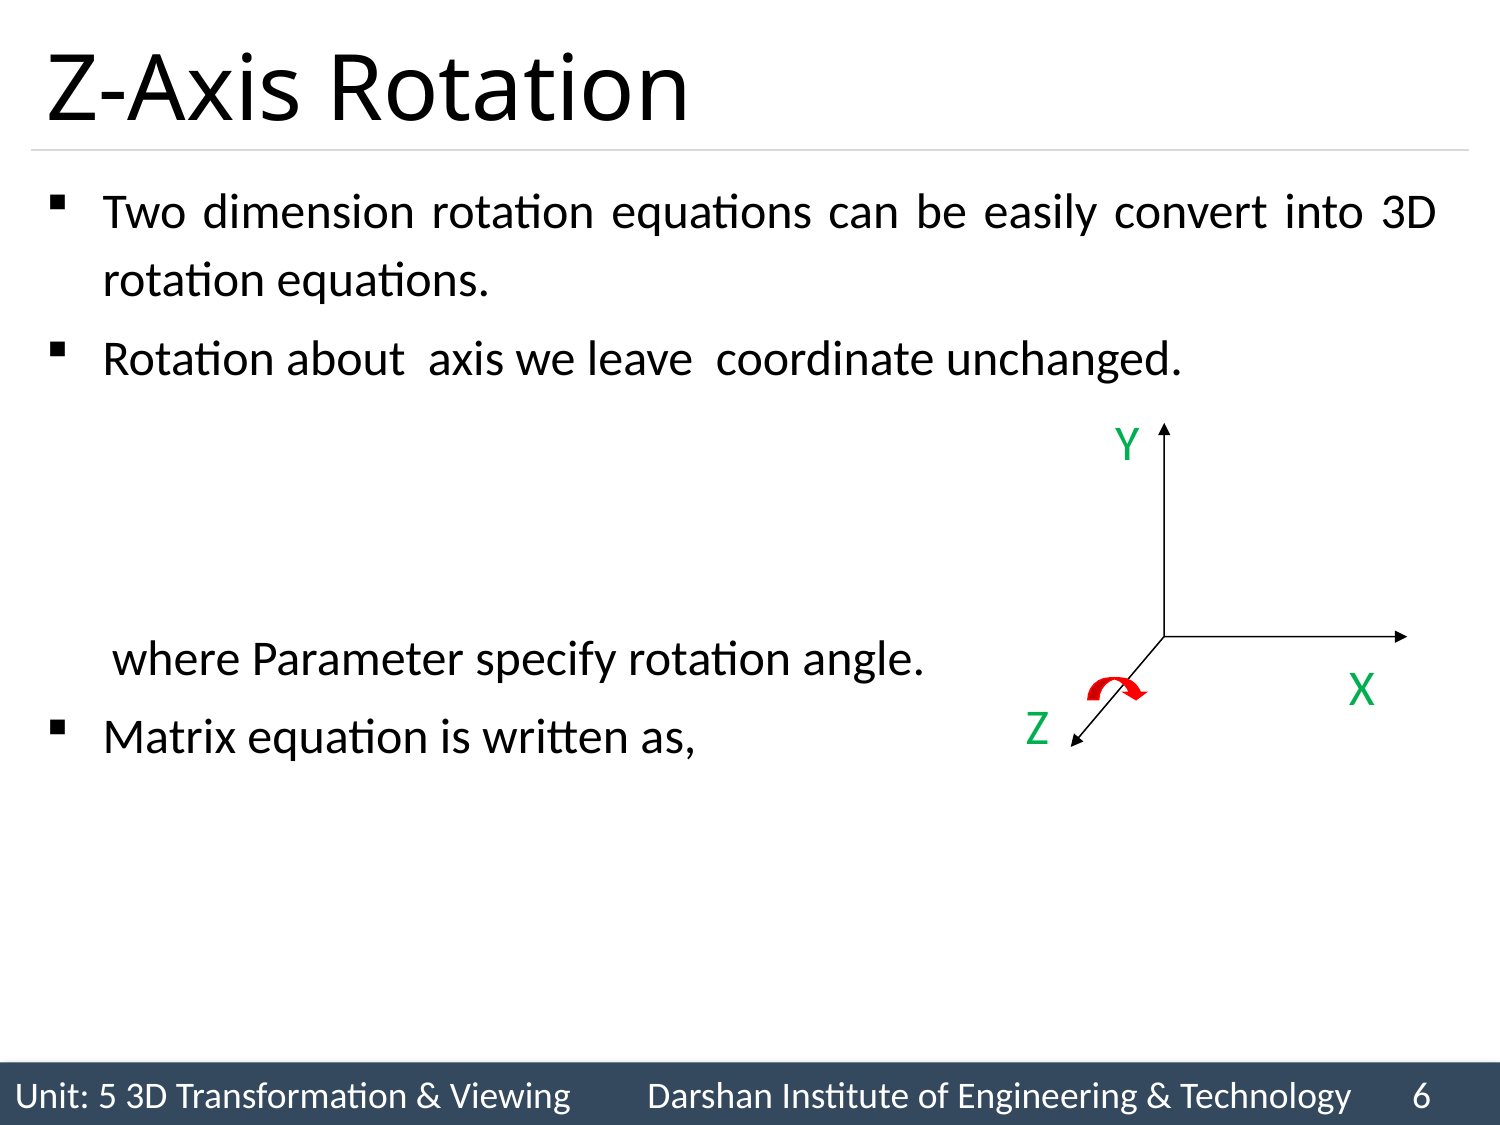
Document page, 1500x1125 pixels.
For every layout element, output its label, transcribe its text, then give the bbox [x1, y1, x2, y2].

title Z-Axis Rotation [31, 17, 1469, 150]
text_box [1000, 362, 1469, 788]
